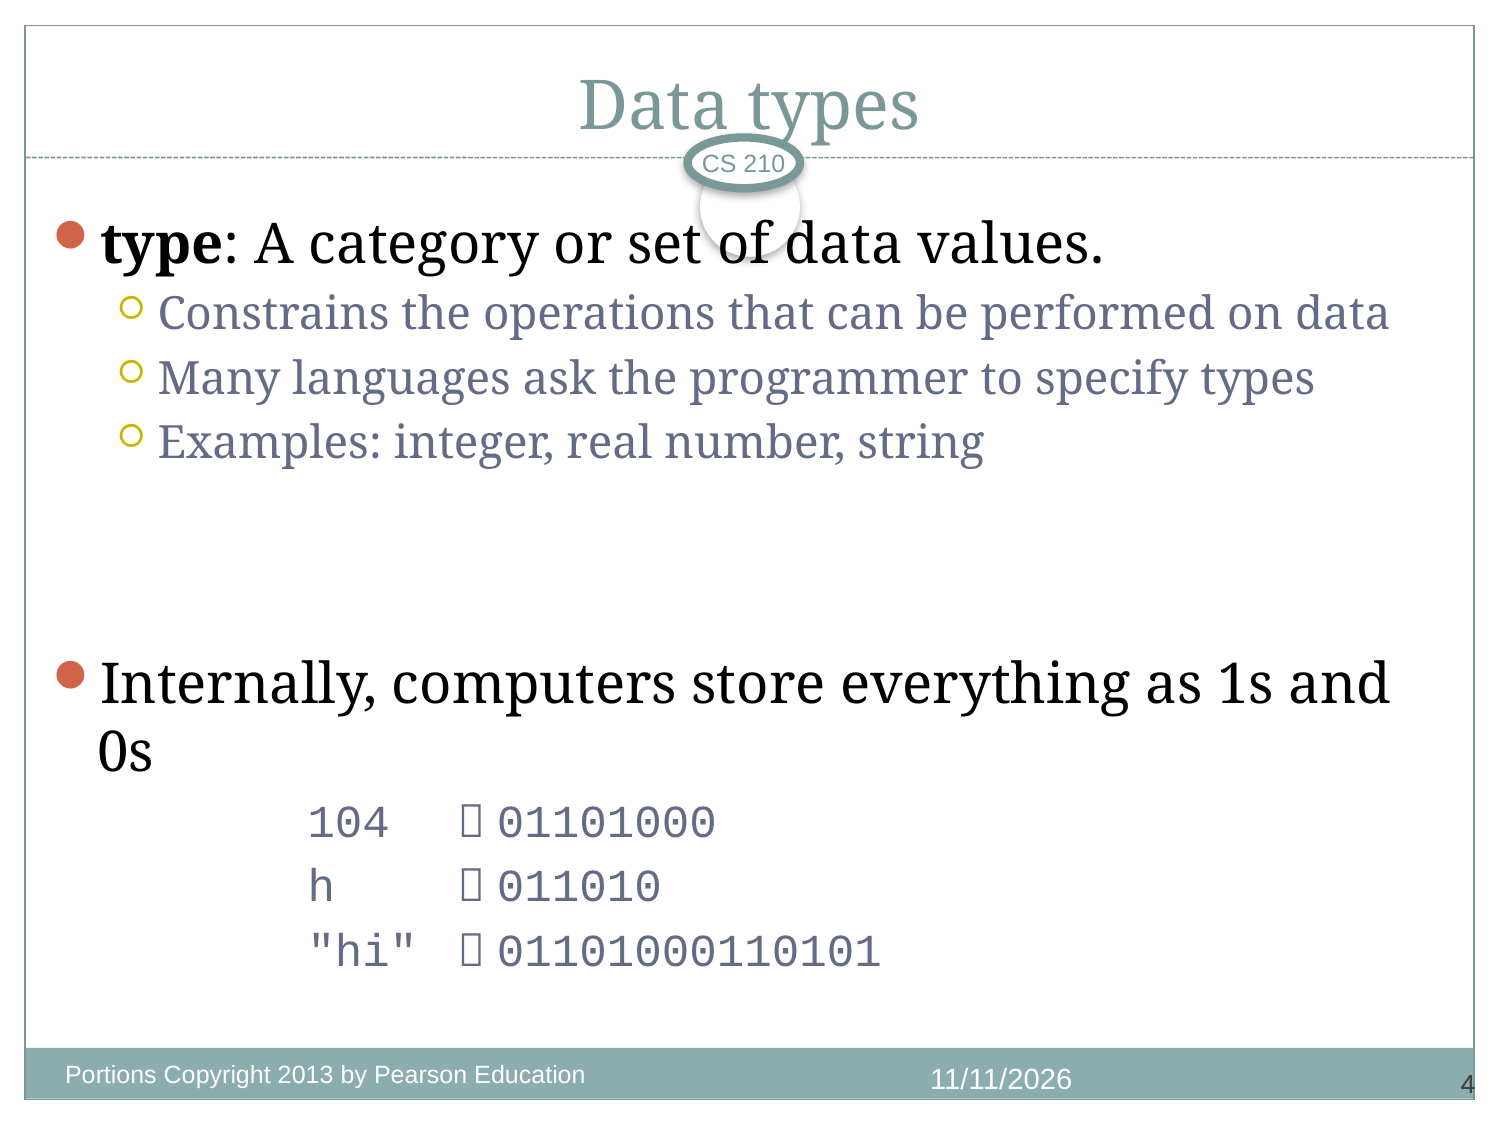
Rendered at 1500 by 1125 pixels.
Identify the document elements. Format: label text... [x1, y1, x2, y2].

slide_number CS 210 [675, 137, 813, 188]
list type: A category or set of data values. Constrains the operations that can be performed on data Many languages ask the programmer to specify types Examples: integer, real number, string Internally, computers store everything as 1s and 0s 104  01101000 h  011010 "hi"  01101000110101 [37, 200, 1463, 1038]
title Data types [49, 37, 1450, 144]
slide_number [837, 1052, 1088, 1113]
footer Portions Copyright 2013 by Pearson Education [50, 1051, 663, 1112]
